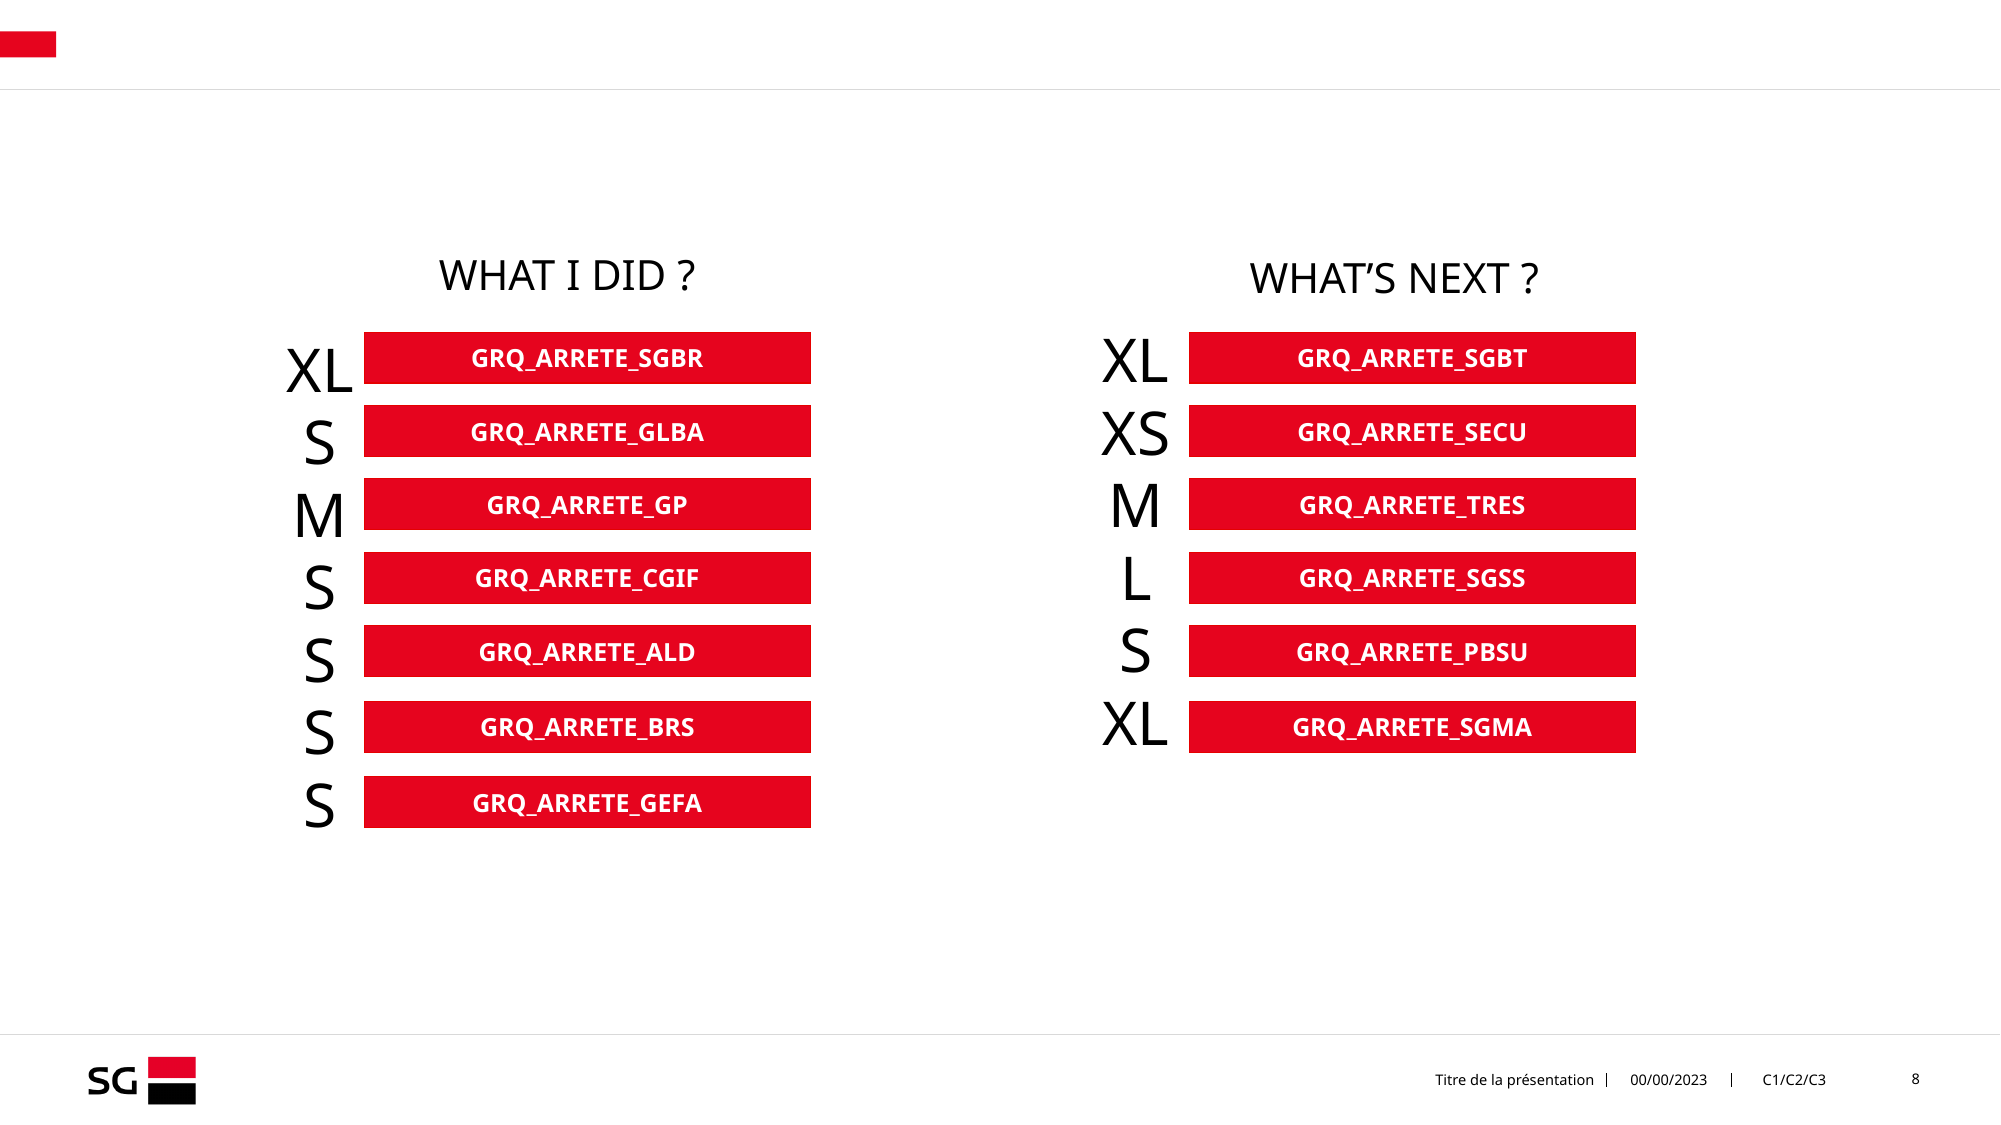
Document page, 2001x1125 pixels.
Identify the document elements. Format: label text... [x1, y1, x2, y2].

text_box XL S M S S S S [216, 324, 424, 955]
text_box GRQ_ARRETE_GP [424, 478, 811, 530]
picture [67, 1035, 217, 1125]
text_box GRQ_ARRETE_TRES [1240, 478, 1636, 530]
text_box GRQ_ARRETE_PBSU [1240, 625, 1636, 677]
title WHAT I DID ? [423, 249, 789, 306]
text_box GRQ_ARRETE_SGBR [424, 332, 811, 384]
text_box GRQ_ARRETE_GLBA [424, 405, 811, 457]
text_box GRQ_ARRETE_GEFA [424, 776, 811, 828]
text_box XL XS M L S XL [1032, 315, 1240, 945]
text_box GRQ_ARRETE_BRS [424, 701, 811, 753]
text_box GRQ_ARRETE_ALD [424, 625, 811, 677]
text_box GRQ_ARRETE_SECU [1240, 405, 1636, 457]
text_box GRQ_ARRETE_SGBT [1240, 332, 1636, 384]
text_box GRQ_ARRETE_CGIF [424, 552, 811, 604]
text_box GRQ_ARRETE_SGMA [1240, 701, 1636, 753]
text_box WHAT’S NEXT ? [1234, 251, 1636, 308]
text_box GRQ_ARRETE_SGSS [1240, 552, 1636, 604]
